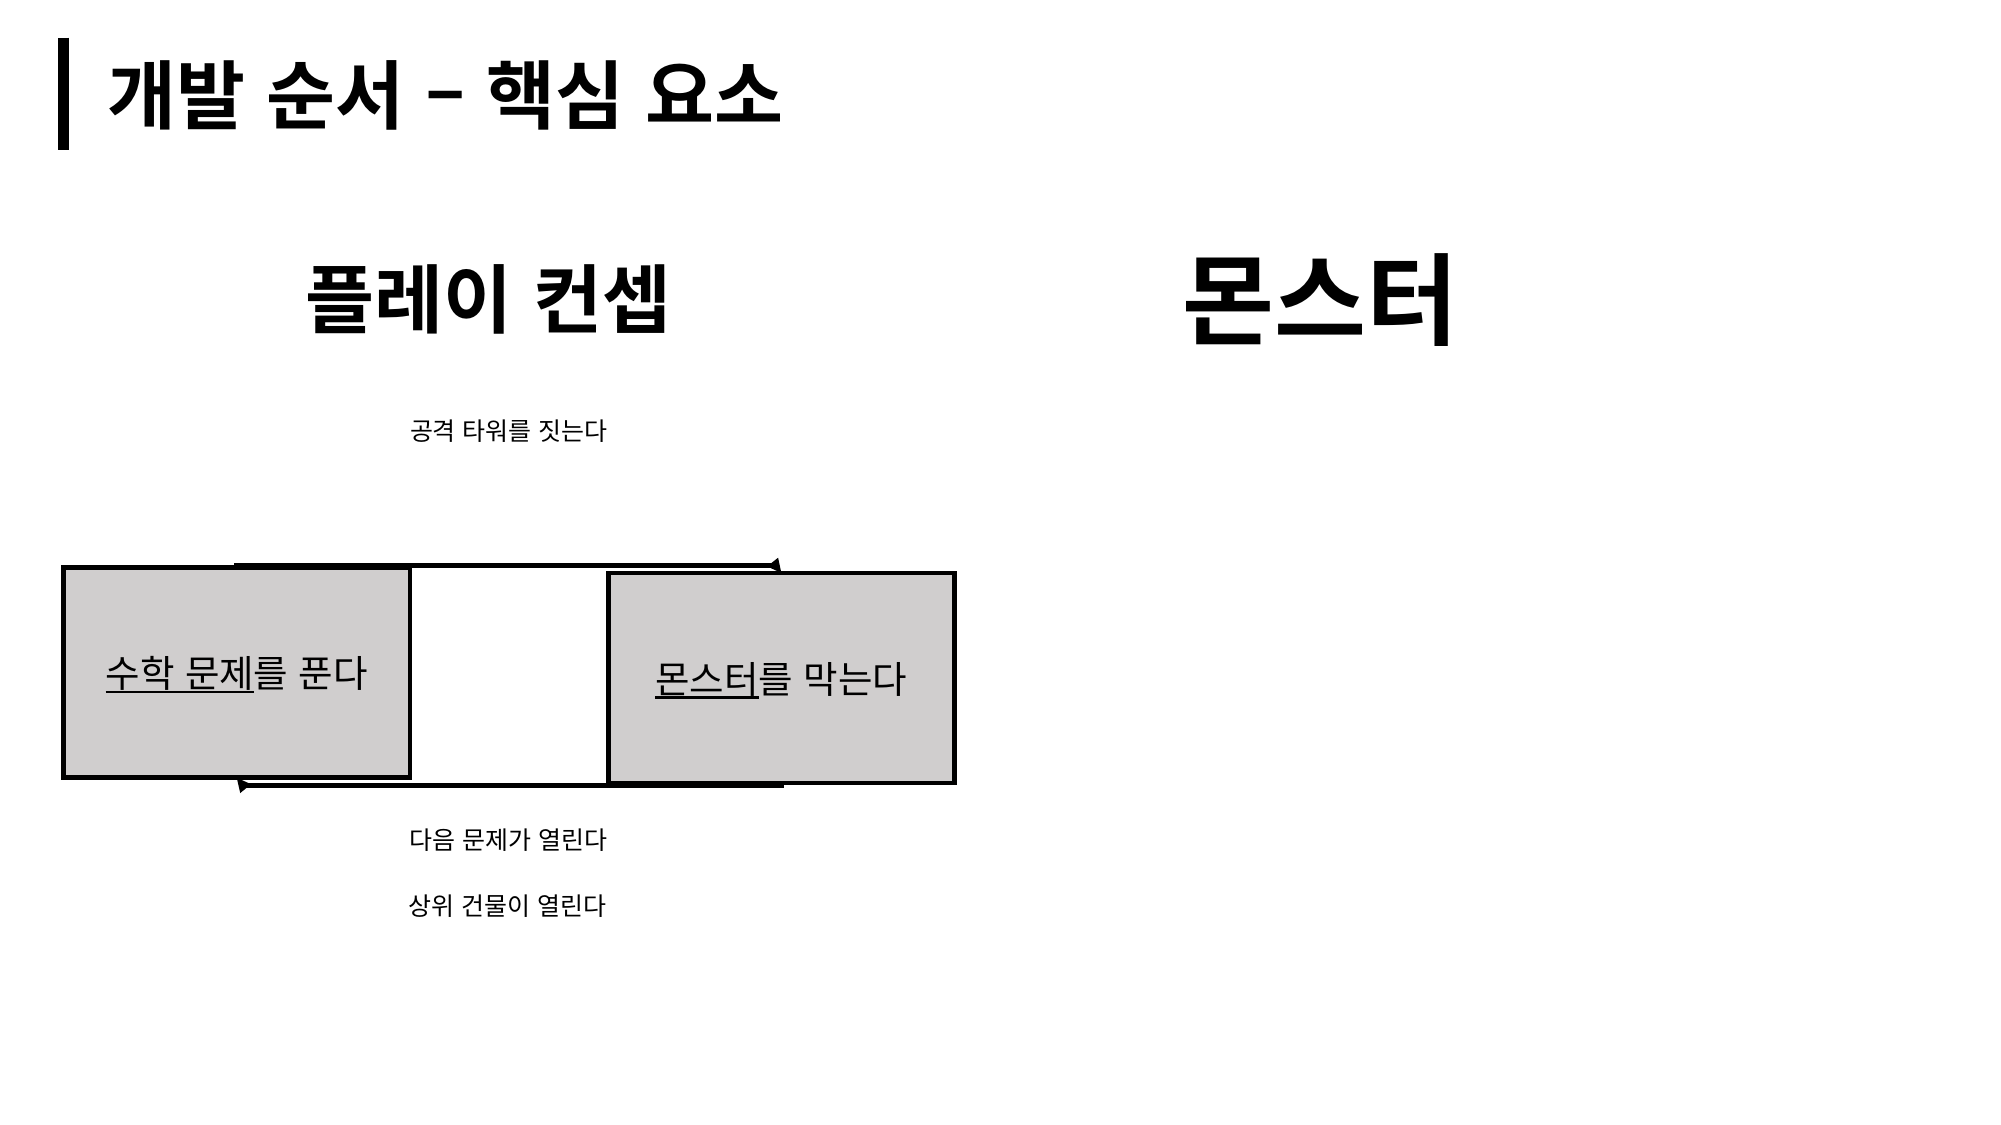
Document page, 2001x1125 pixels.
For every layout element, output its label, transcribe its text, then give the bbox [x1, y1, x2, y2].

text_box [63, 37, 867, 150]
text_box 몬스터 [1167, 230, 1502, 366]
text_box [63, 407, 955, 936]
text_box 플레이 컨셉 [290, 245, 728, 351]
